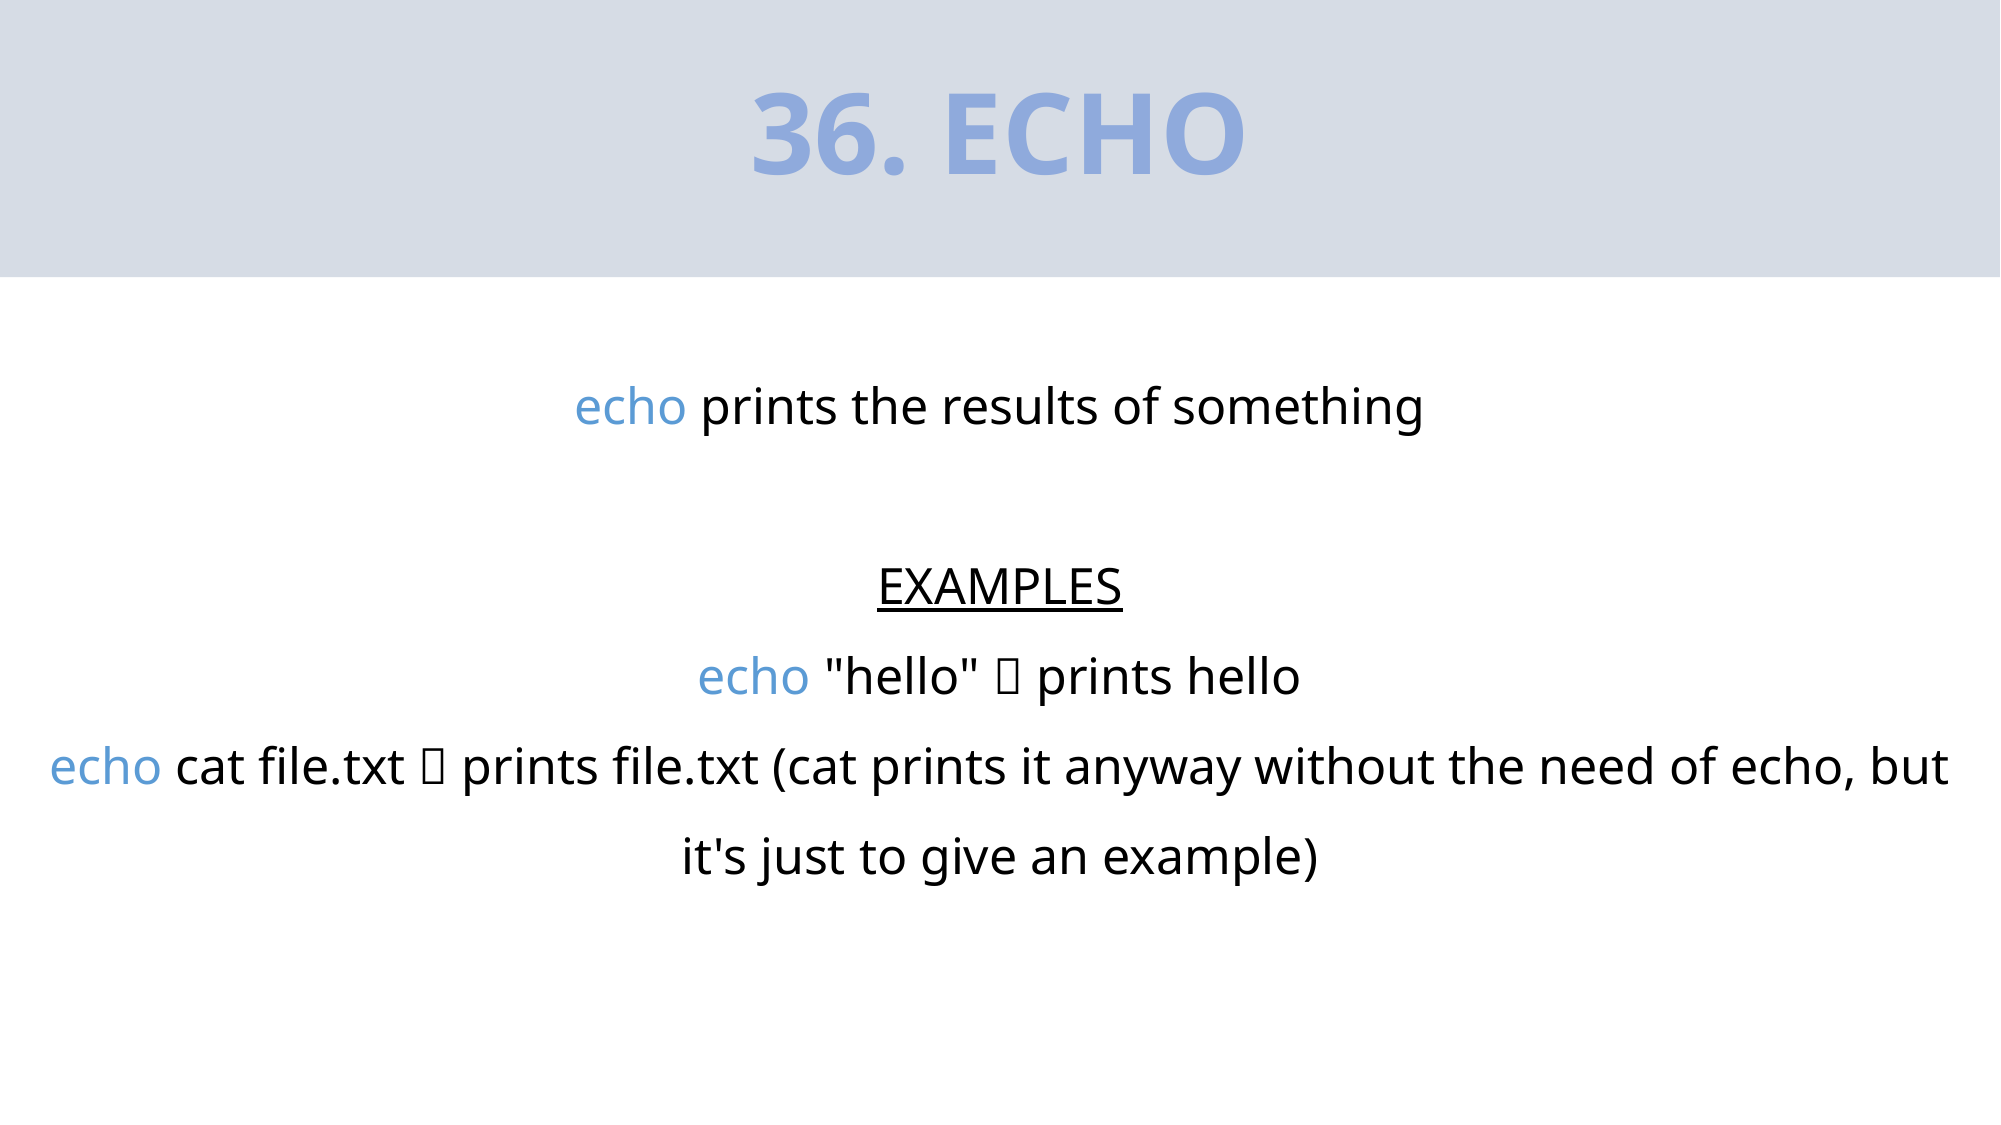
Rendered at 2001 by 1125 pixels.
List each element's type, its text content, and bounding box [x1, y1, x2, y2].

title 36. ECHO [0, 0, 2000, 277]
text_box echo prints the results of something EXAMPLES echo "hello"  prints hello echo cat file.txt  prints file.txt (cat prints it anyway without the need of echo, but it's just to give an example) [0, 277, 2000, 892]
